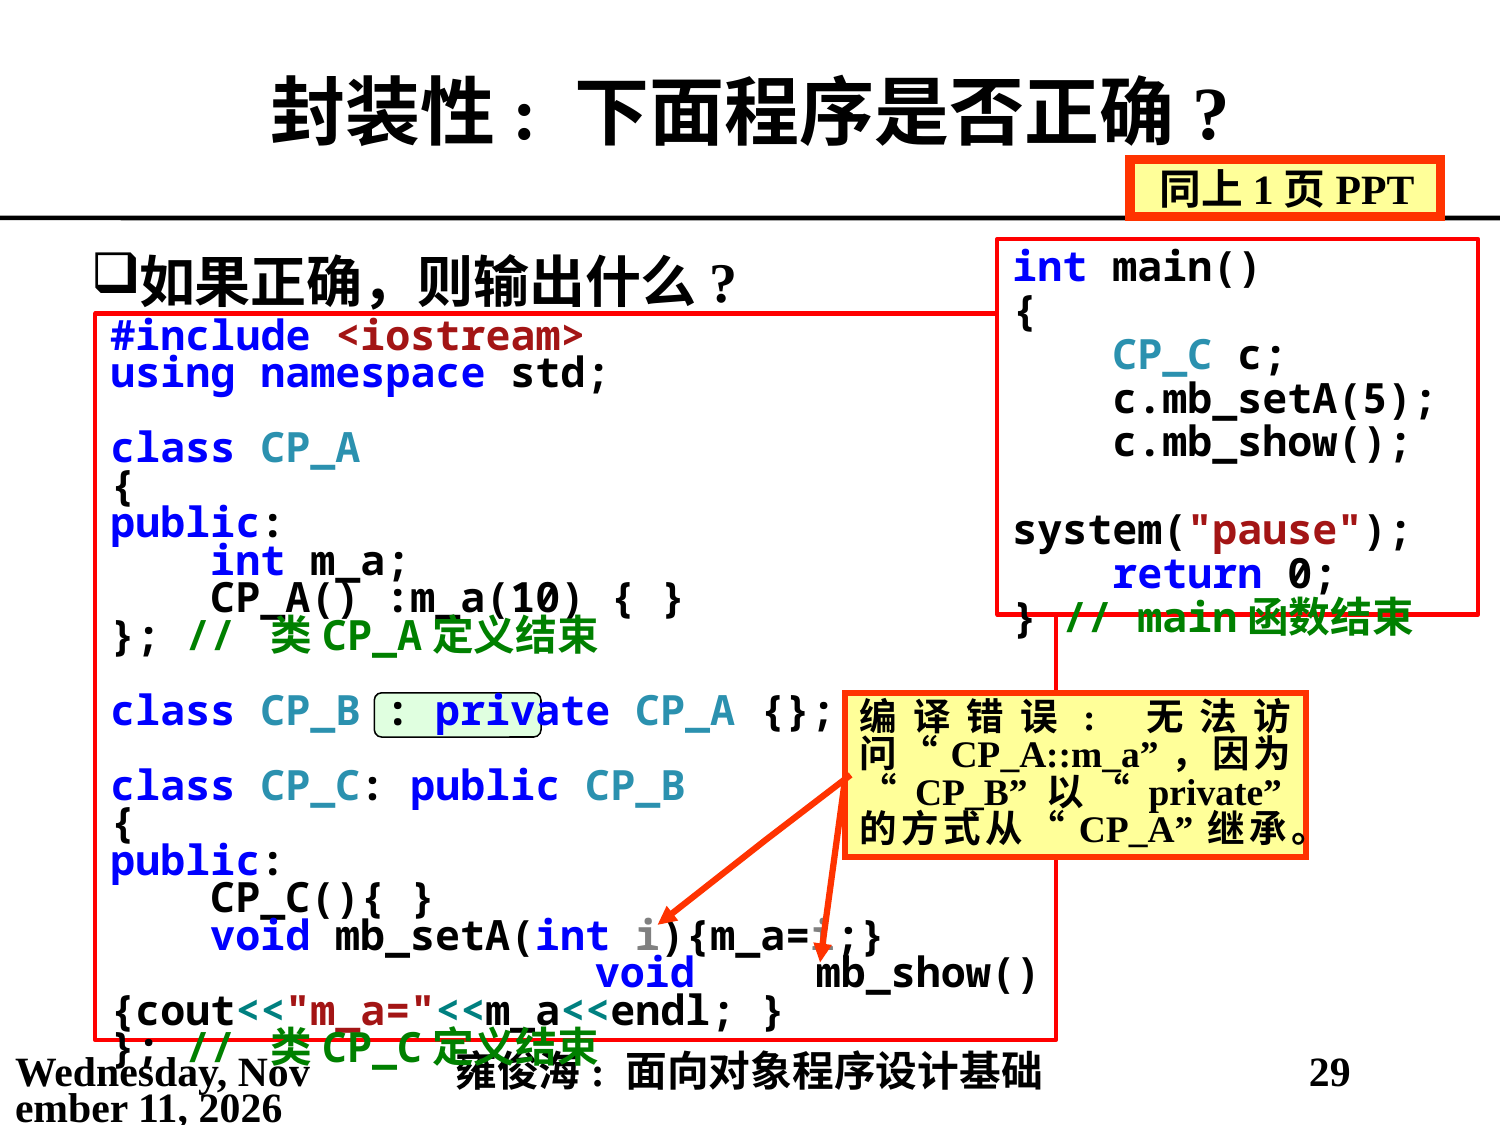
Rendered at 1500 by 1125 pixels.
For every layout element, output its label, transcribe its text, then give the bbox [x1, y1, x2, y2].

list 如果正确，则输出什么? [75, 239, 997, 322]
text_box 编译错误: 无法访问“CP_A::m_a”，因为“CP_B”以“private”的方式从“CP_A”继承。 [657, 692, 1306, 925]
text_box [815, 781, 845, 963]
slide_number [0, 1042, 337, 1103]
text_box 同上1页PPT [1129, 159, 1441, 217]
text_box int main() { CP_C c; c.mb_setA(5); c.mb_show(); system("pause"); return 0; } // main函数结束 [997, 238, 1479, 615]
footer 雍俊海: 面向对象程序设计基础 [337, 1042, 1161, 1103]
text_box #include <iostream> using namespace std; class CP_A { public: int m_a; CP_A() :m_a(10) { } }; // 类CP_A定义结束 class CP_B : private CP_A {}; class CP_C: public CP_B { public: CP_C(){ } void mb_setA(int i){m_a=i;} void mb_show(){cout<<"m_a="<<m_a<<endl; } }; // 类CP_C定义结束 [95, 313, 1056, 1041]
title 封装性: 下面程序是否正确? [0, 0, 1500, 217]
slide_number 29 [1161, 1042, 1499, 1103]
